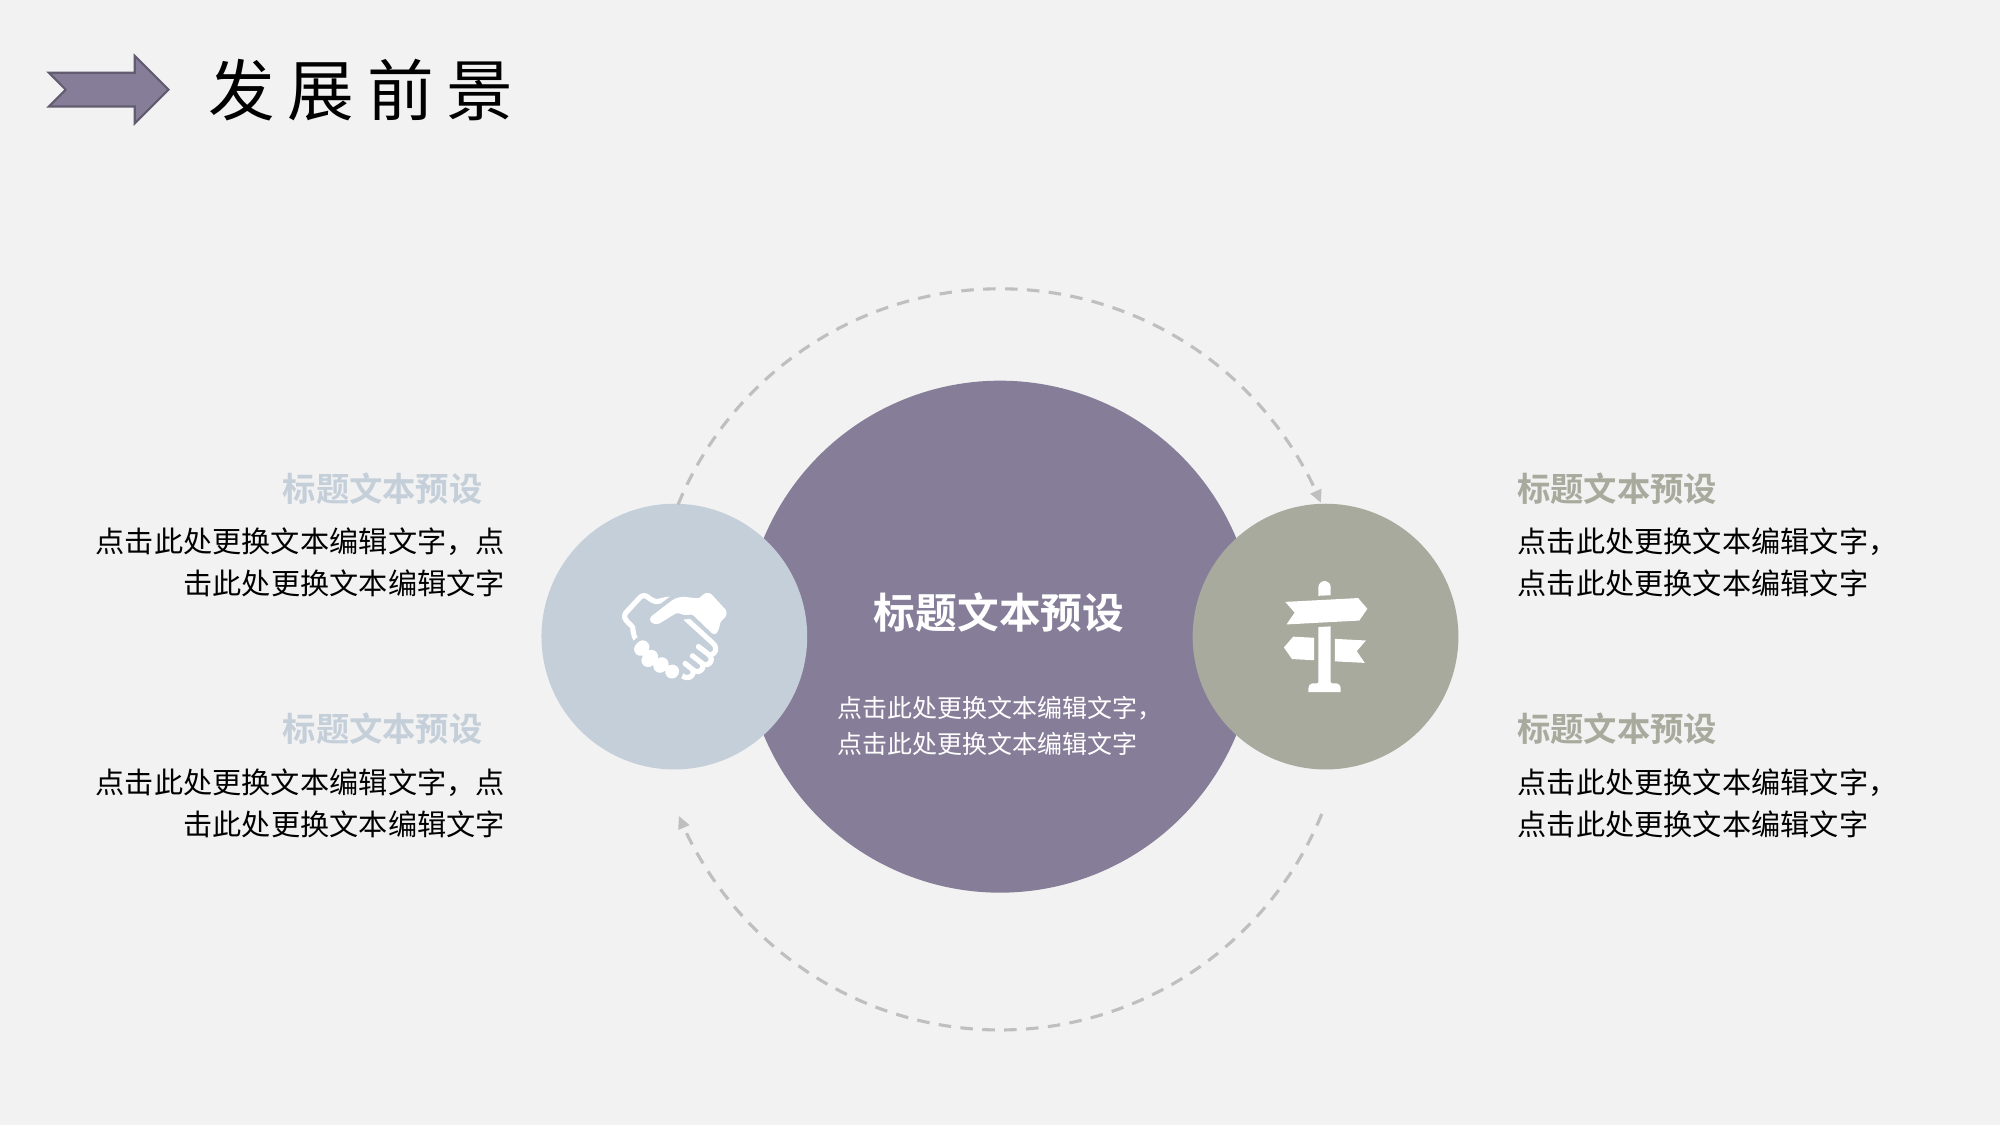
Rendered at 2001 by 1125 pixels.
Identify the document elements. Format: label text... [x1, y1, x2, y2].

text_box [59, 288, 1922, 1030]
text_box 发展前景 [193, 41, 789, 137]
text_box [46, 53, 170, 126]
